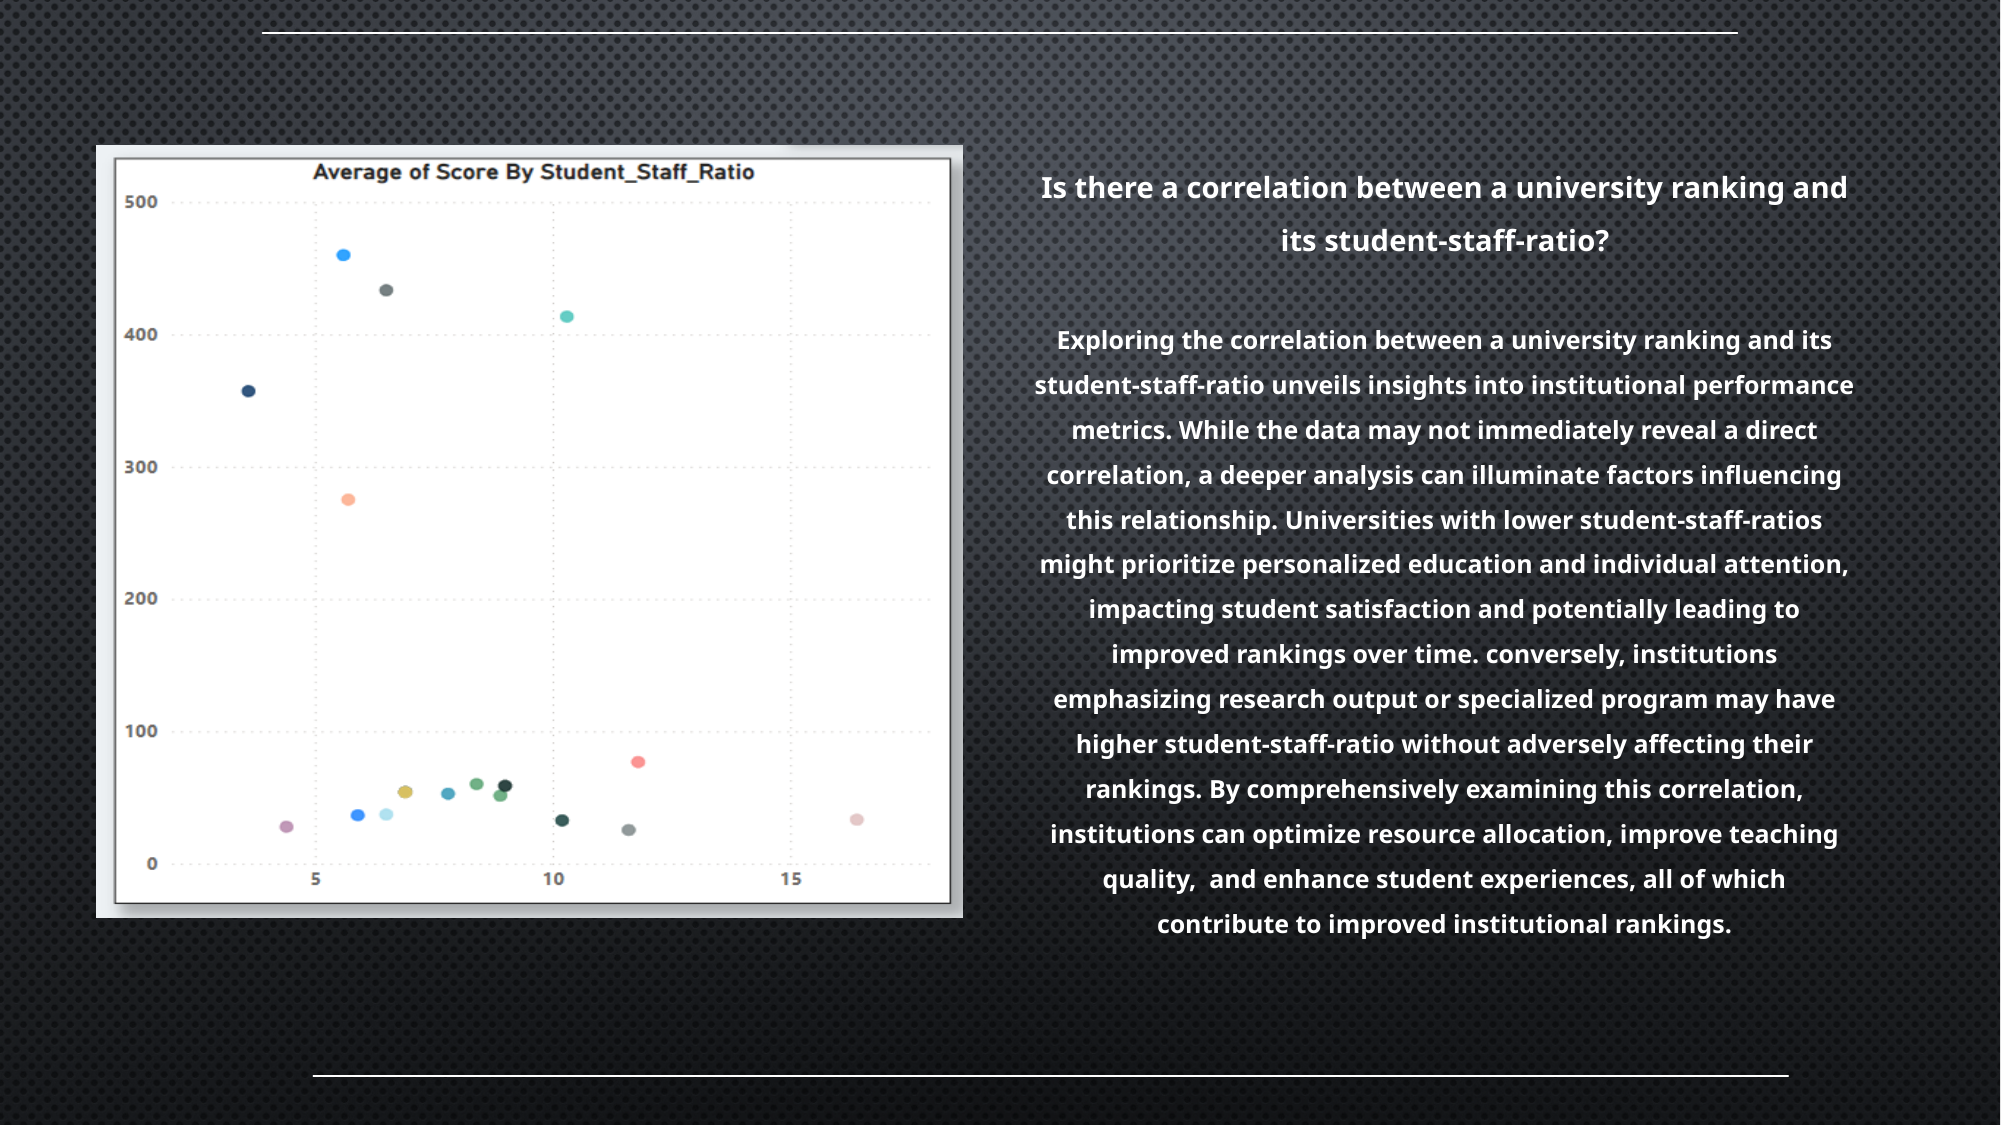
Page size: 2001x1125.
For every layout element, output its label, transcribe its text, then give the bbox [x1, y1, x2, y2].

text_box Is there a correlation between a university ranking and its student-staff-ratio? Exploring the correlation between a university ranking and its student-staff-ratio unveils insights into institutional performance metrics. While the data may not immediately reveal a direct correlation, a deeper analysis can illuminate factors influencing this relationship. Universities with lower student-staff-ratios might prioritize personalized education and individual attention, impacting student satisfaction and potentially leading to improved rankings over time. conversely, institutions emphasizing research output or specialized program may have higher student-staff-ratio without adversely affecting their rankings. By comprehensively examining this correlation, institutions can optimize resource allocation, improve teaching quality, and enhance student experiences, all of which contribute to improved institutional rankings. [1018, 97, 1872, 993]
picture [96, 145, 963, 918]
